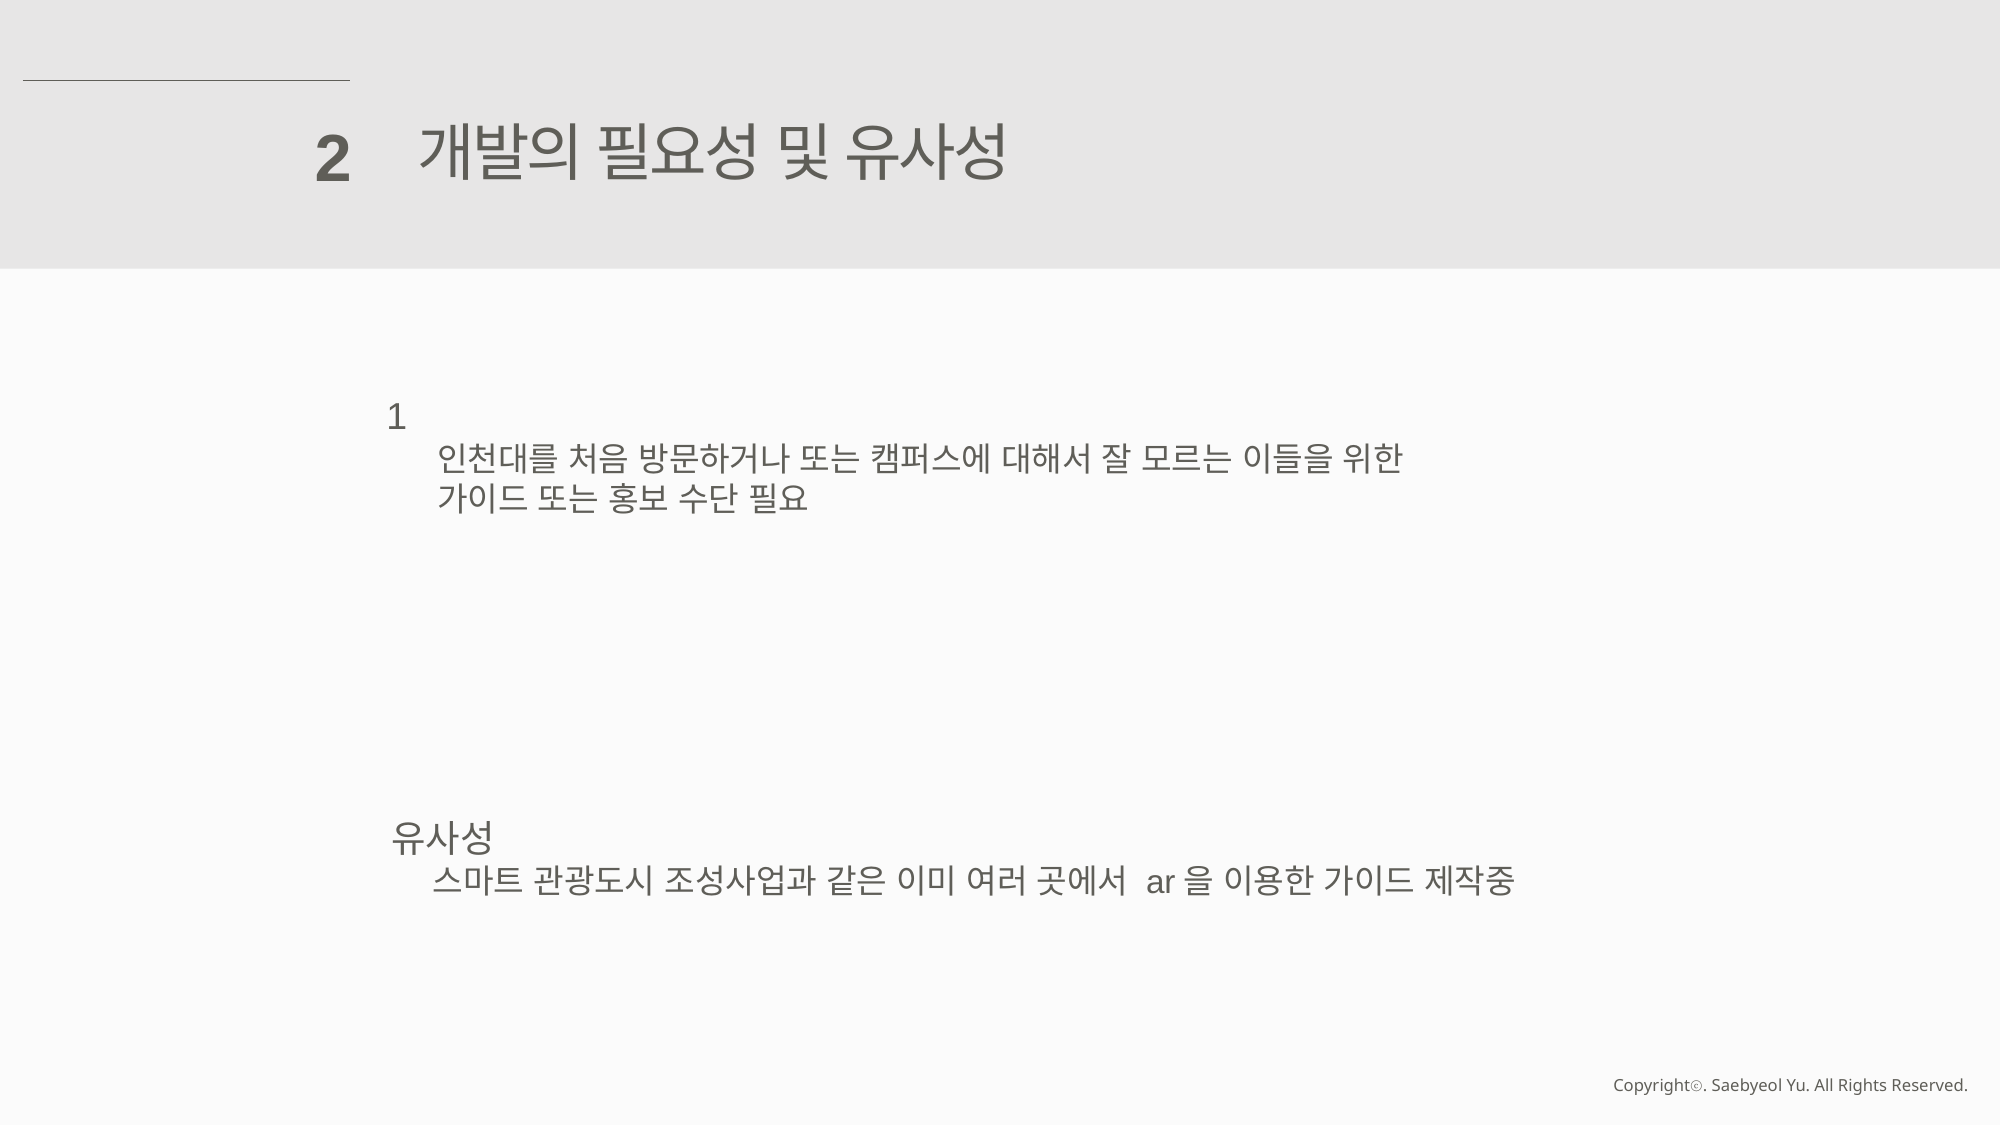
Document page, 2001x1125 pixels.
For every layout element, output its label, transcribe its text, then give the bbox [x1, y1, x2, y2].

text_box [0, 0, 2000, 270]
text_box 2 [299, 106, 367, 202]
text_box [371, 385, 1468, 567]
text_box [371, 807, 1574, 950]
text_box 개발의 필요성 및 유사성 [403, 105, 1026, 196]
